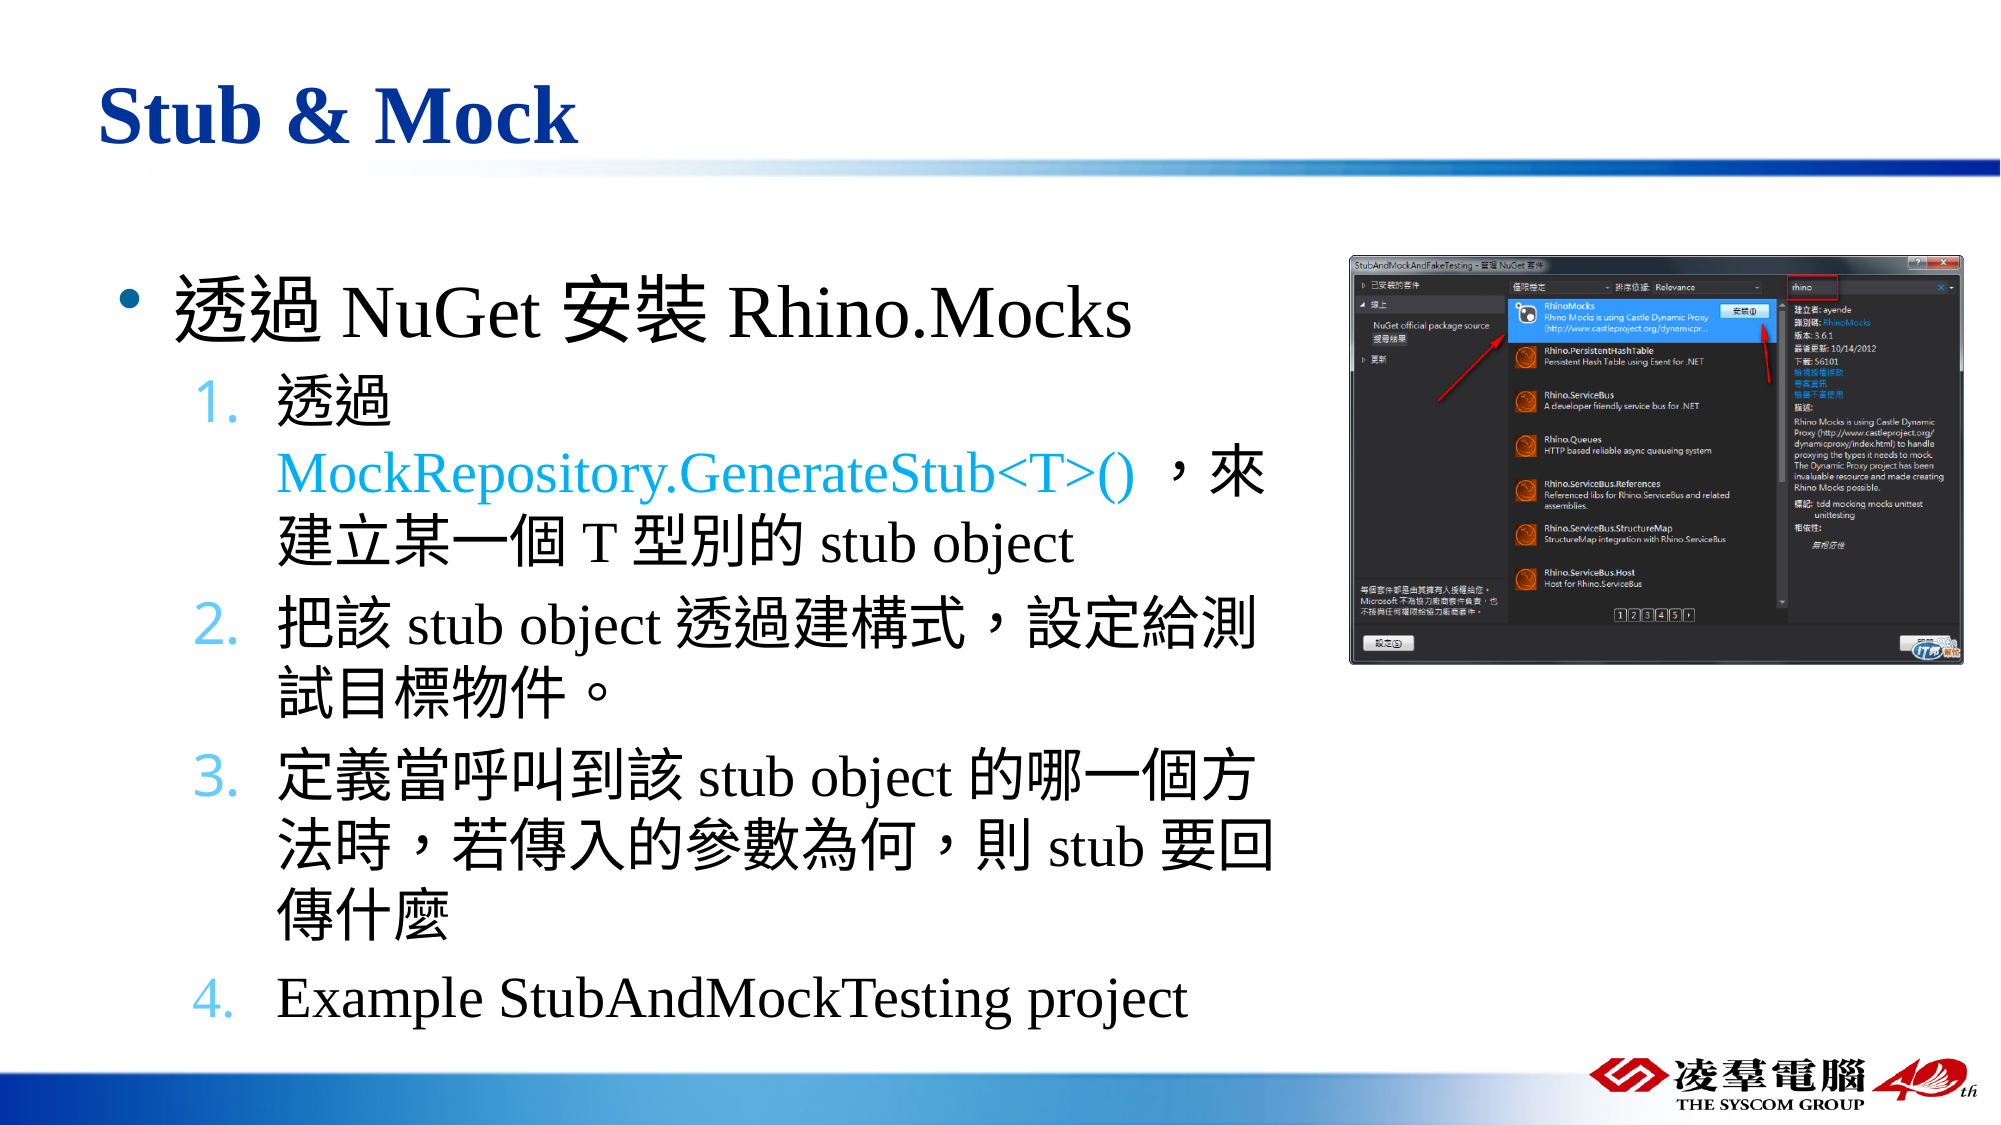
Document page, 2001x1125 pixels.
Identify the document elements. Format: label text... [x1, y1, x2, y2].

list 透過NuGet安裝Rhino.Mocks 透過MockRepository.GenerateStub<T>()，來建立某一個T型別的stub object 把該stub object透過建構式，設定給測試目標物件。 定義當呼叫到該stub object的哪一個方法時，若傳入的參數為何，則stub要回傳什麼 Example StubAndMockTesting project [102, 255, 1318, 998]
title Stub & Mock [82, 54, 1621, 167]
picture [0, 0, 2001, 1125]
